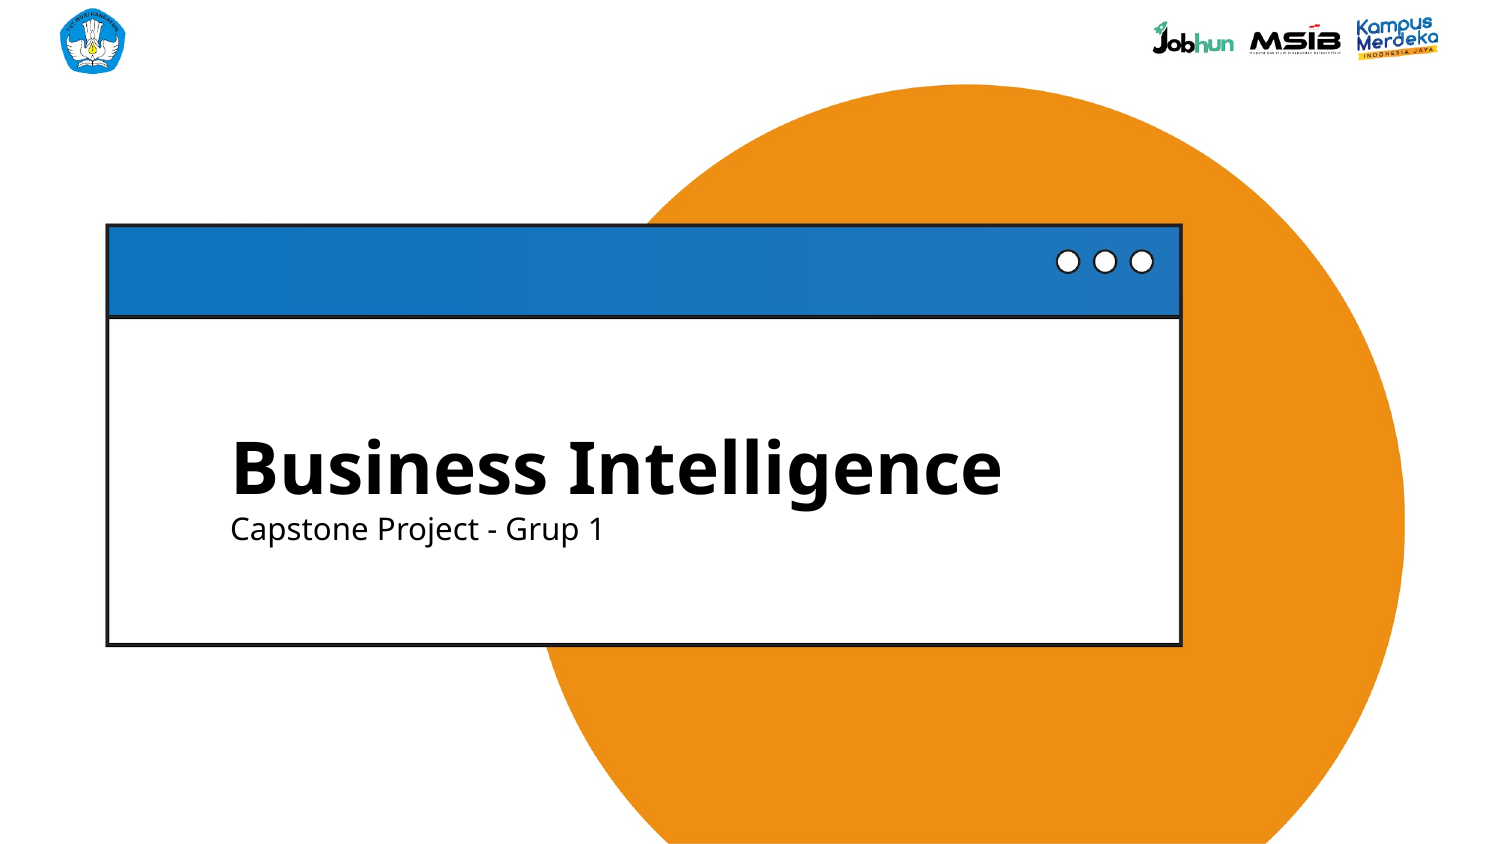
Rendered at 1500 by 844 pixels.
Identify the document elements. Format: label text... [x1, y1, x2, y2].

text_box Capstone Project - Grup 1 [230, 494, 998, 547]
text_box Business Intelligence [230, 386, 1101, 510]
picture [0, 0, 1500, 844]
